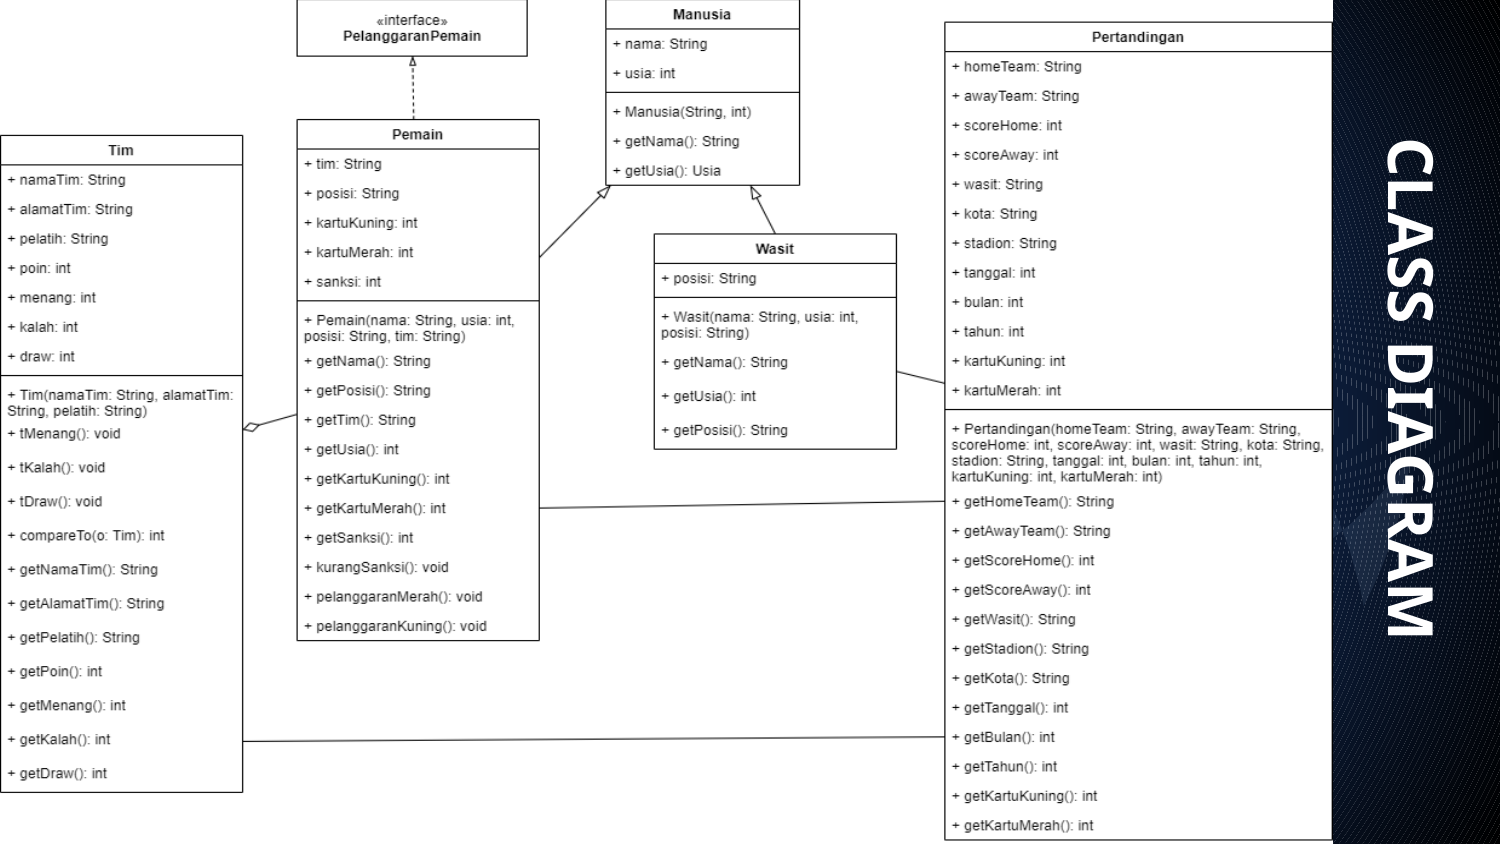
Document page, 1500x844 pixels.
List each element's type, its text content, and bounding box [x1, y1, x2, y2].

picture [0, 0, 1333, 844]
title CLASS DIAGRAM [1364, 65, 1467, 657]
